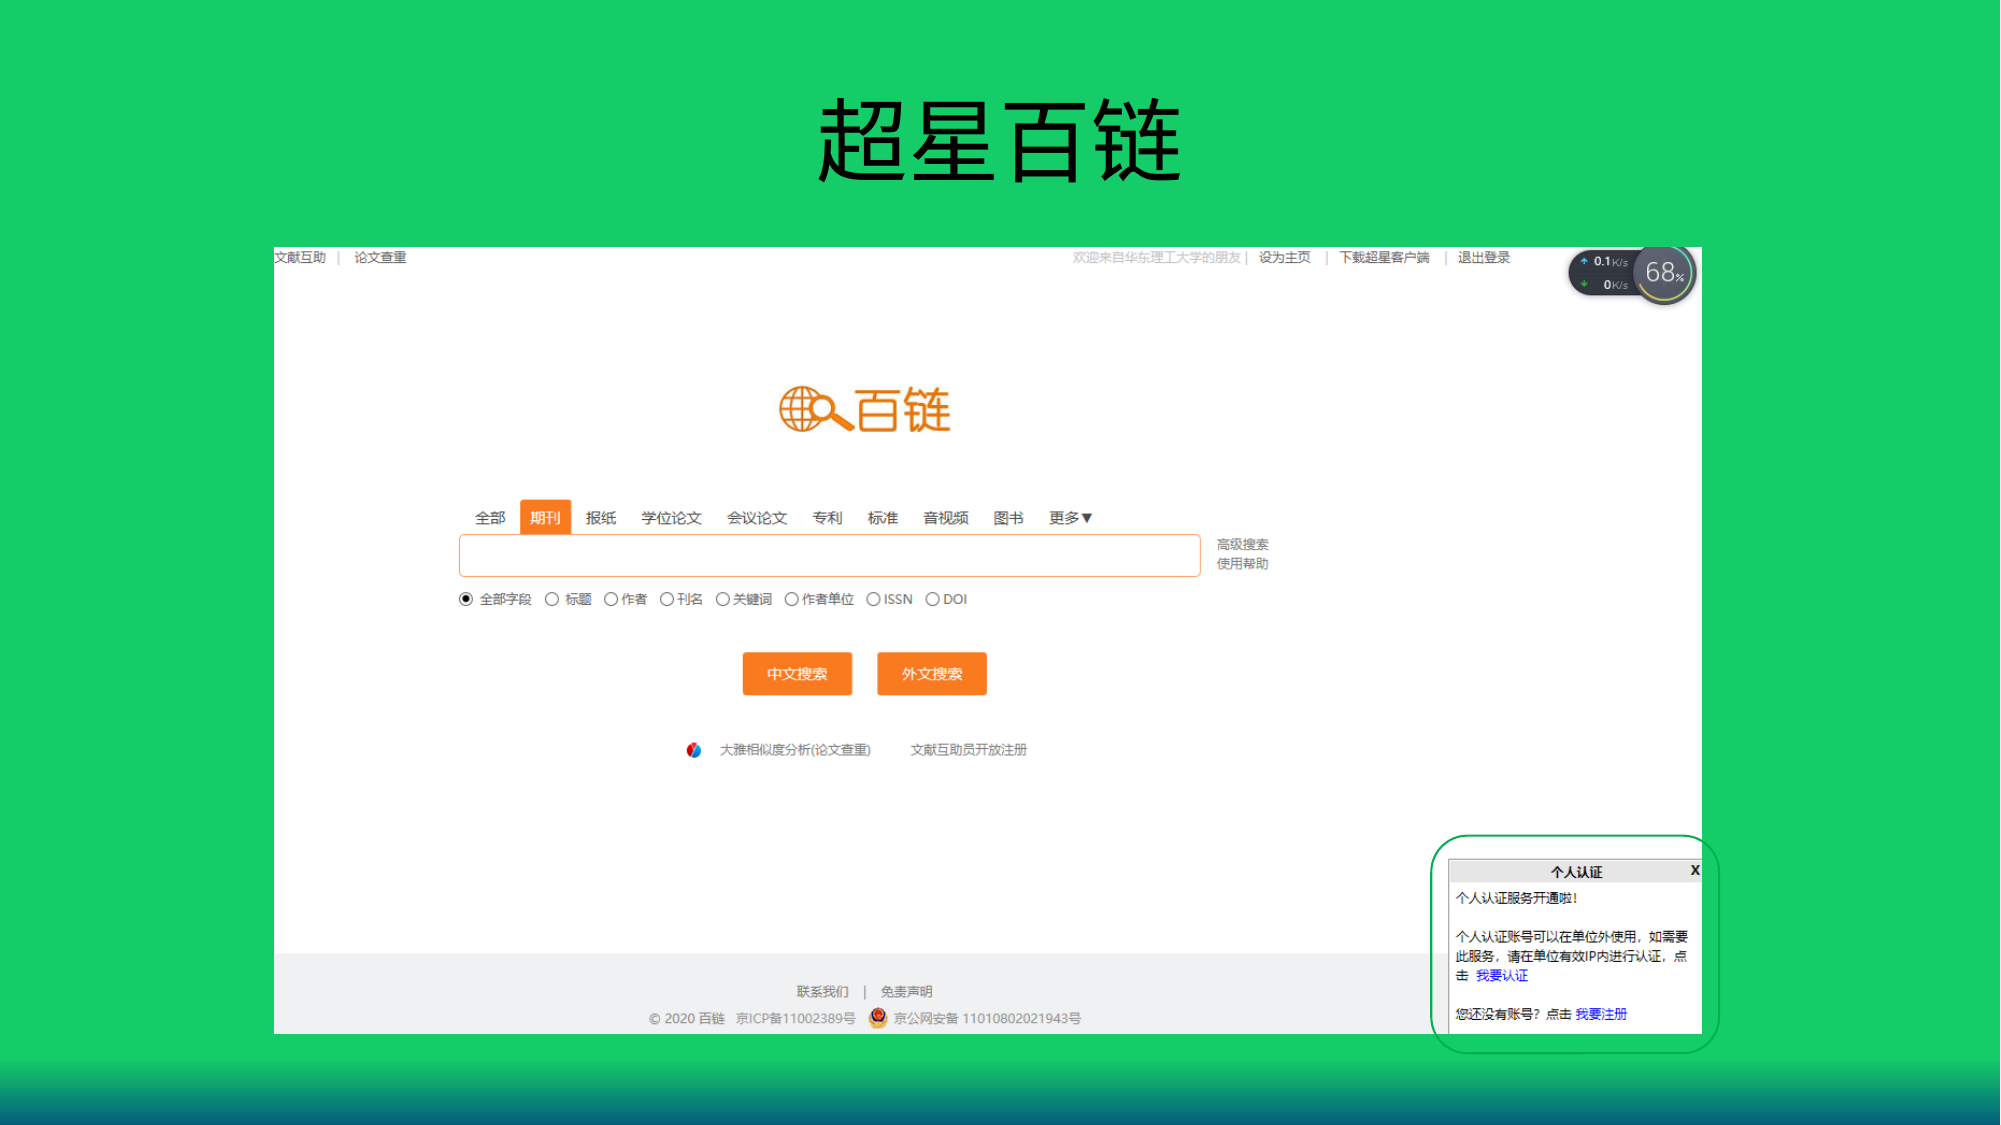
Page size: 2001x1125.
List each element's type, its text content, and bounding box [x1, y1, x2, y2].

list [274, 247, 1702, 1034]
text_box [1434, 839, 1721, 1055]
title 超星百链 [99, 44, 1901, 233]
